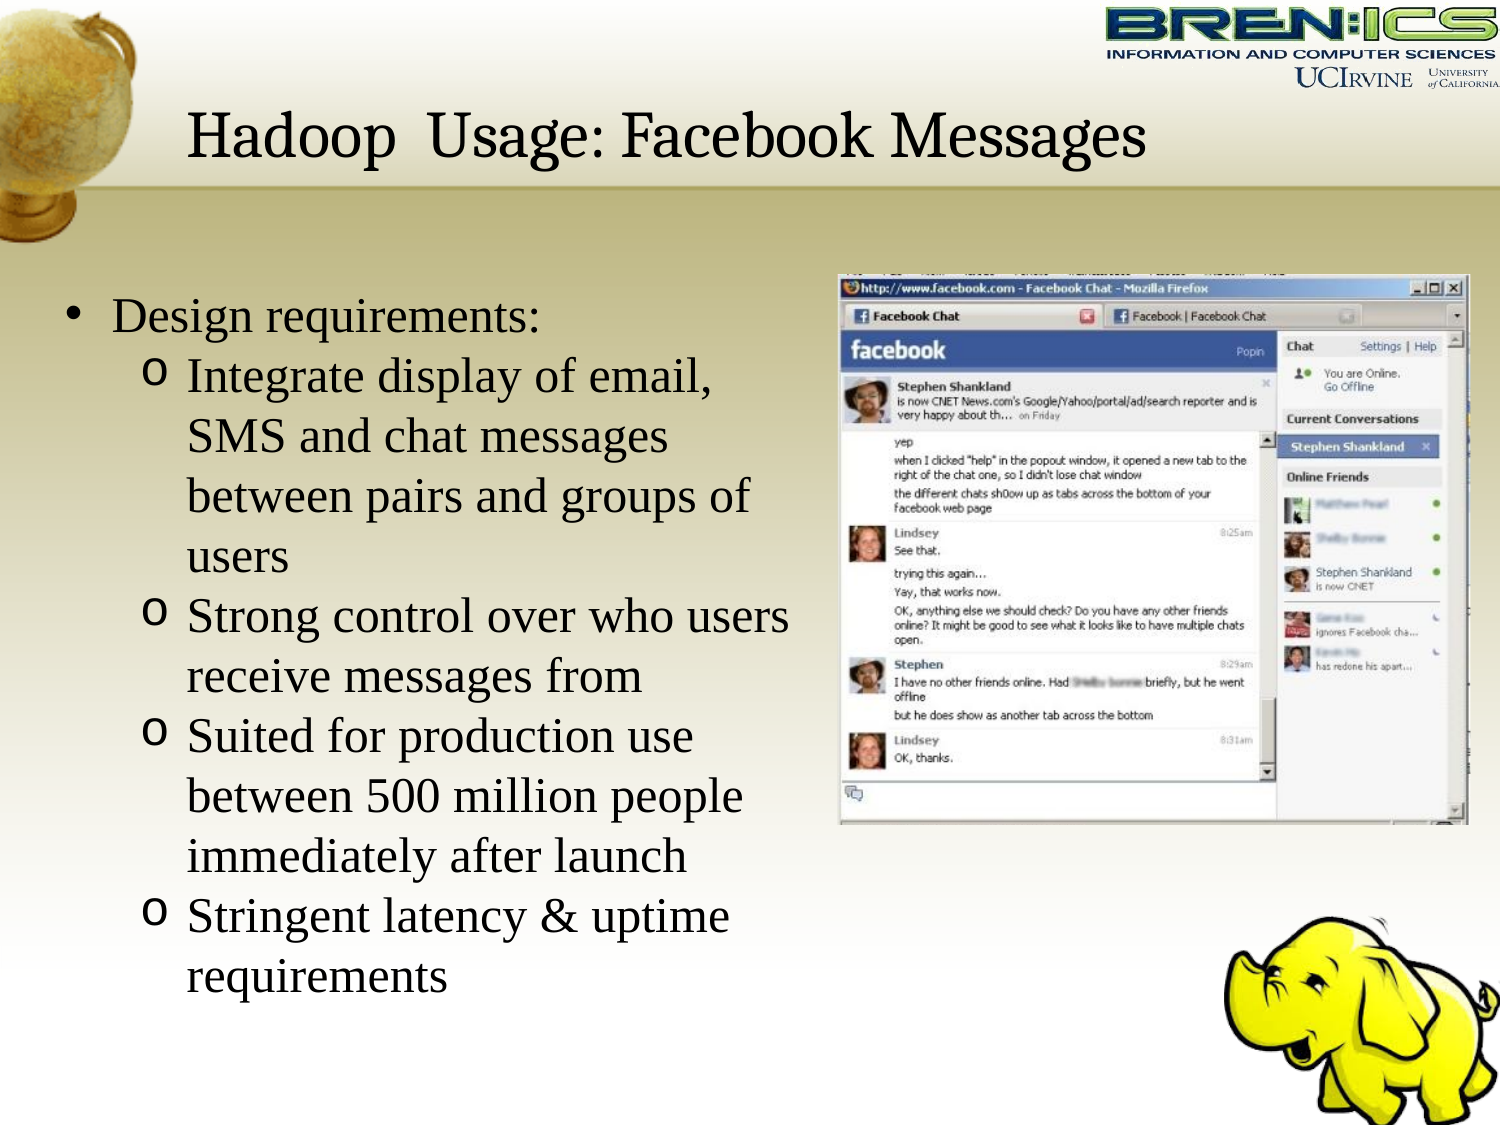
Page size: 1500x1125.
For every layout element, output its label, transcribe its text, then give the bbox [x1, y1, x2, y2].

picture [0, 0, 1500, 1125]
text_box Design requirements: Integrate display of email, SMS and chat messages between pairs and groups of users Strong control over who users receive messages from Suited for production use between 500 million people immediately after launch Stringent latency & uptime requirements [49, 274, 813, 1010]
title Hadoop Usage: Facebook Messages [170, 36, 1436, 179]
